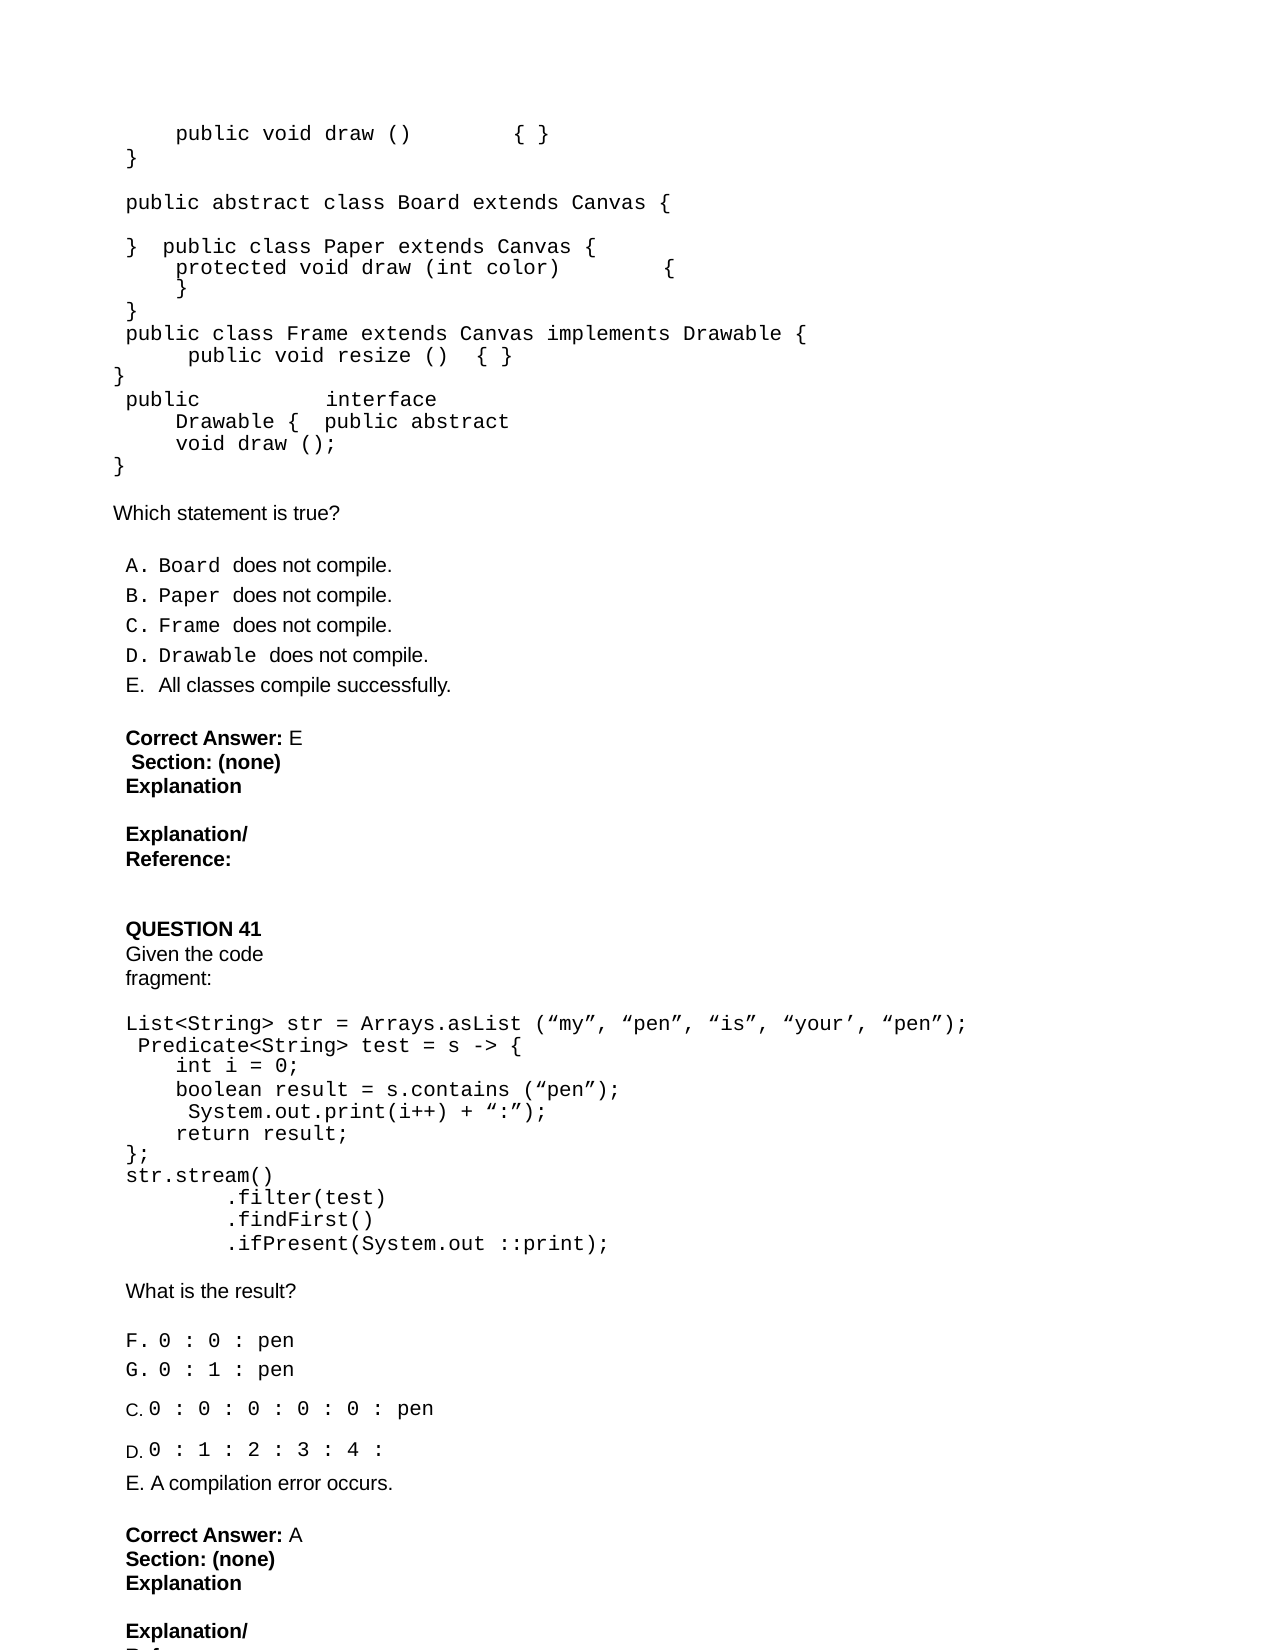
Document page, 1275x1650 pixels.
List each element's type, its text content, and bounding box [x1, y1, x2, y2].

text_box public void draw () { } } public abstract class Board extends Canvas { } public class Paper extends Canvas { protected void draw (int color) { } } public class Frame extends Canvas implements Drawable { public void resize () { } } public interface Drawable { public abstract void draw (); } Which statement is true? Board does not compile. Paper does not compile. Frame does not compile. Drawable does not compile. All classes compile successfully. Correct Answer: E Section: (none) Explanation Explanation/Reference: QUESTION 41 Given the code fragment: List<String> str = Arrays.asList (“my”, “pen”, “is”, “your’, “pen”); Predicate<String> test = s -> { int i = 0; boolean result = s.contains (“pen”); System.out.print(i++) + “:”); return result; }; str.stream() .filter(test) .findFirst() .ifPresent(System.out ::print); What is the result? 0 : 0 : pen 0 : 1 : pen C. 0 : 0 : 0 : 0 : 0 : pen D. 0 : 1 : 2 : 3 : 4 : E. A compilation error occurs. Correct Answer: A Section: (none) Explanation Explanation/Reference: [113, 119, 984, 1650]
